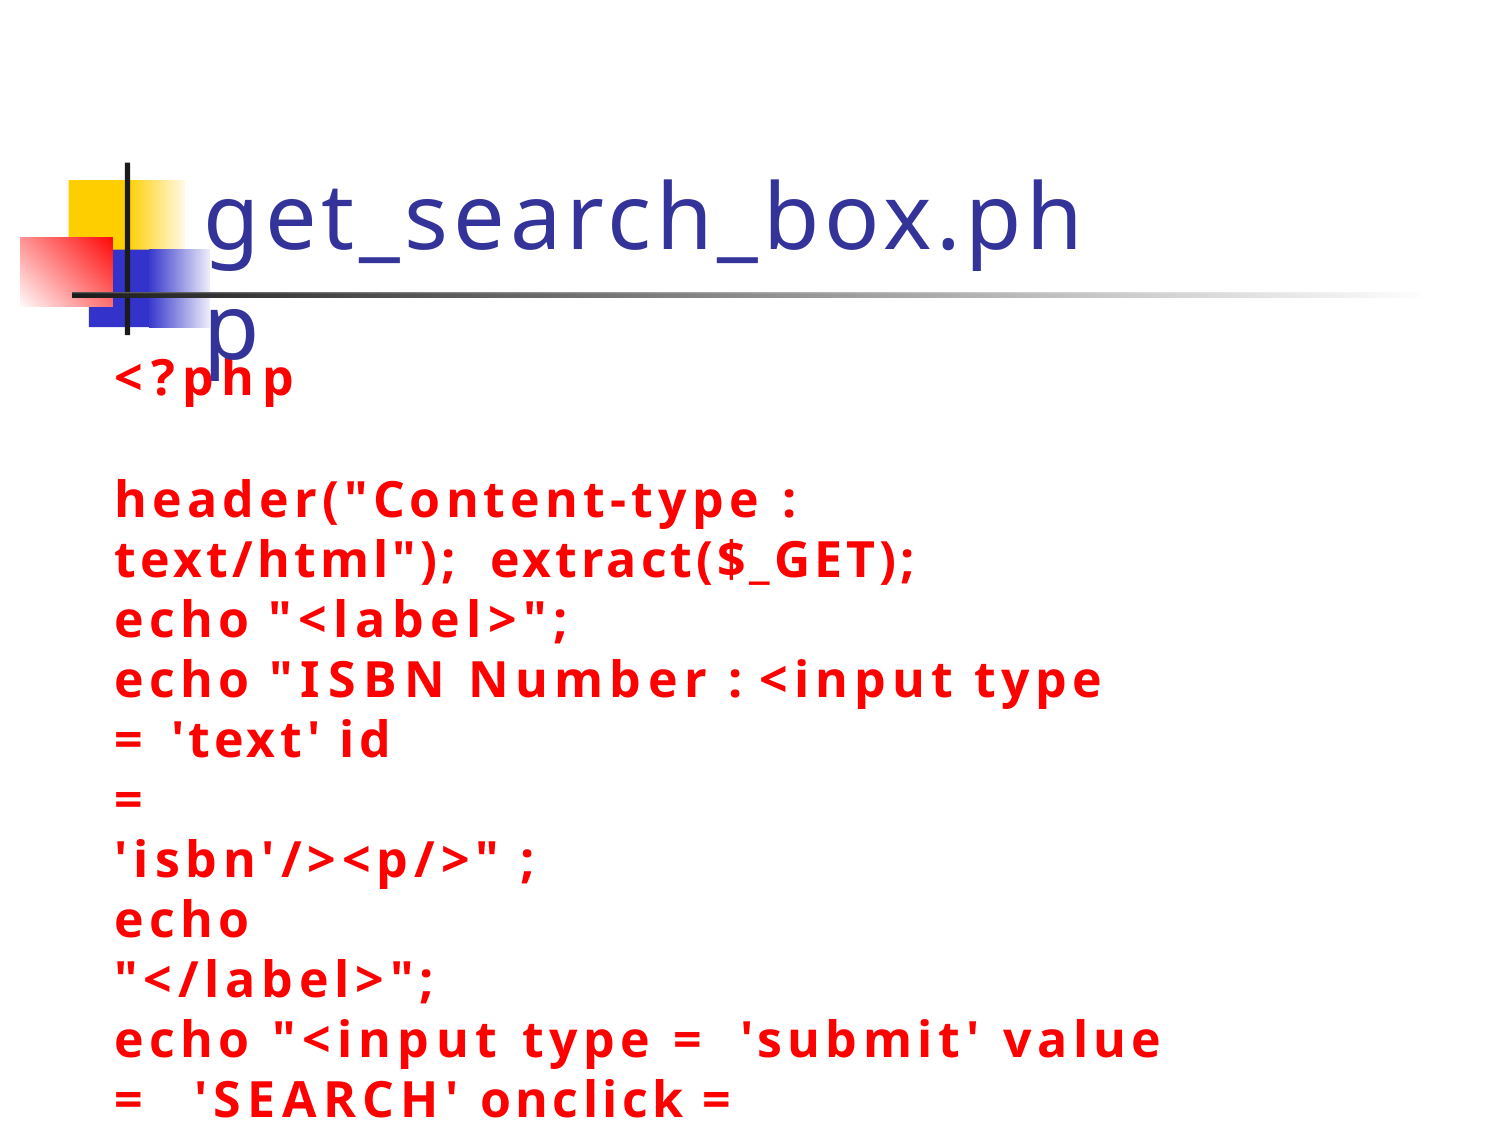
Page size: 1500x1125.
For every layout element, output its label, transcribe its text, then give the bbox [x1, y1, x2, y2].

picture [20, 180, 201, 328]
text_box <?php header("Content-type : text/html"); extract($_GET); echo "<label>"; echo "ISBN Number : <input type = 'text' id = 'isbn'/><p/>" ; echo "</label>"; echo "<input type = 'submit' value = 'SEARCH' onclick = 'searchISBN()' />" ; ?> [112, 343, 1349, 1125]
picture [1122, 292, 1422, 298]
title get_search_box.php [201, 155, 1122, 378]
